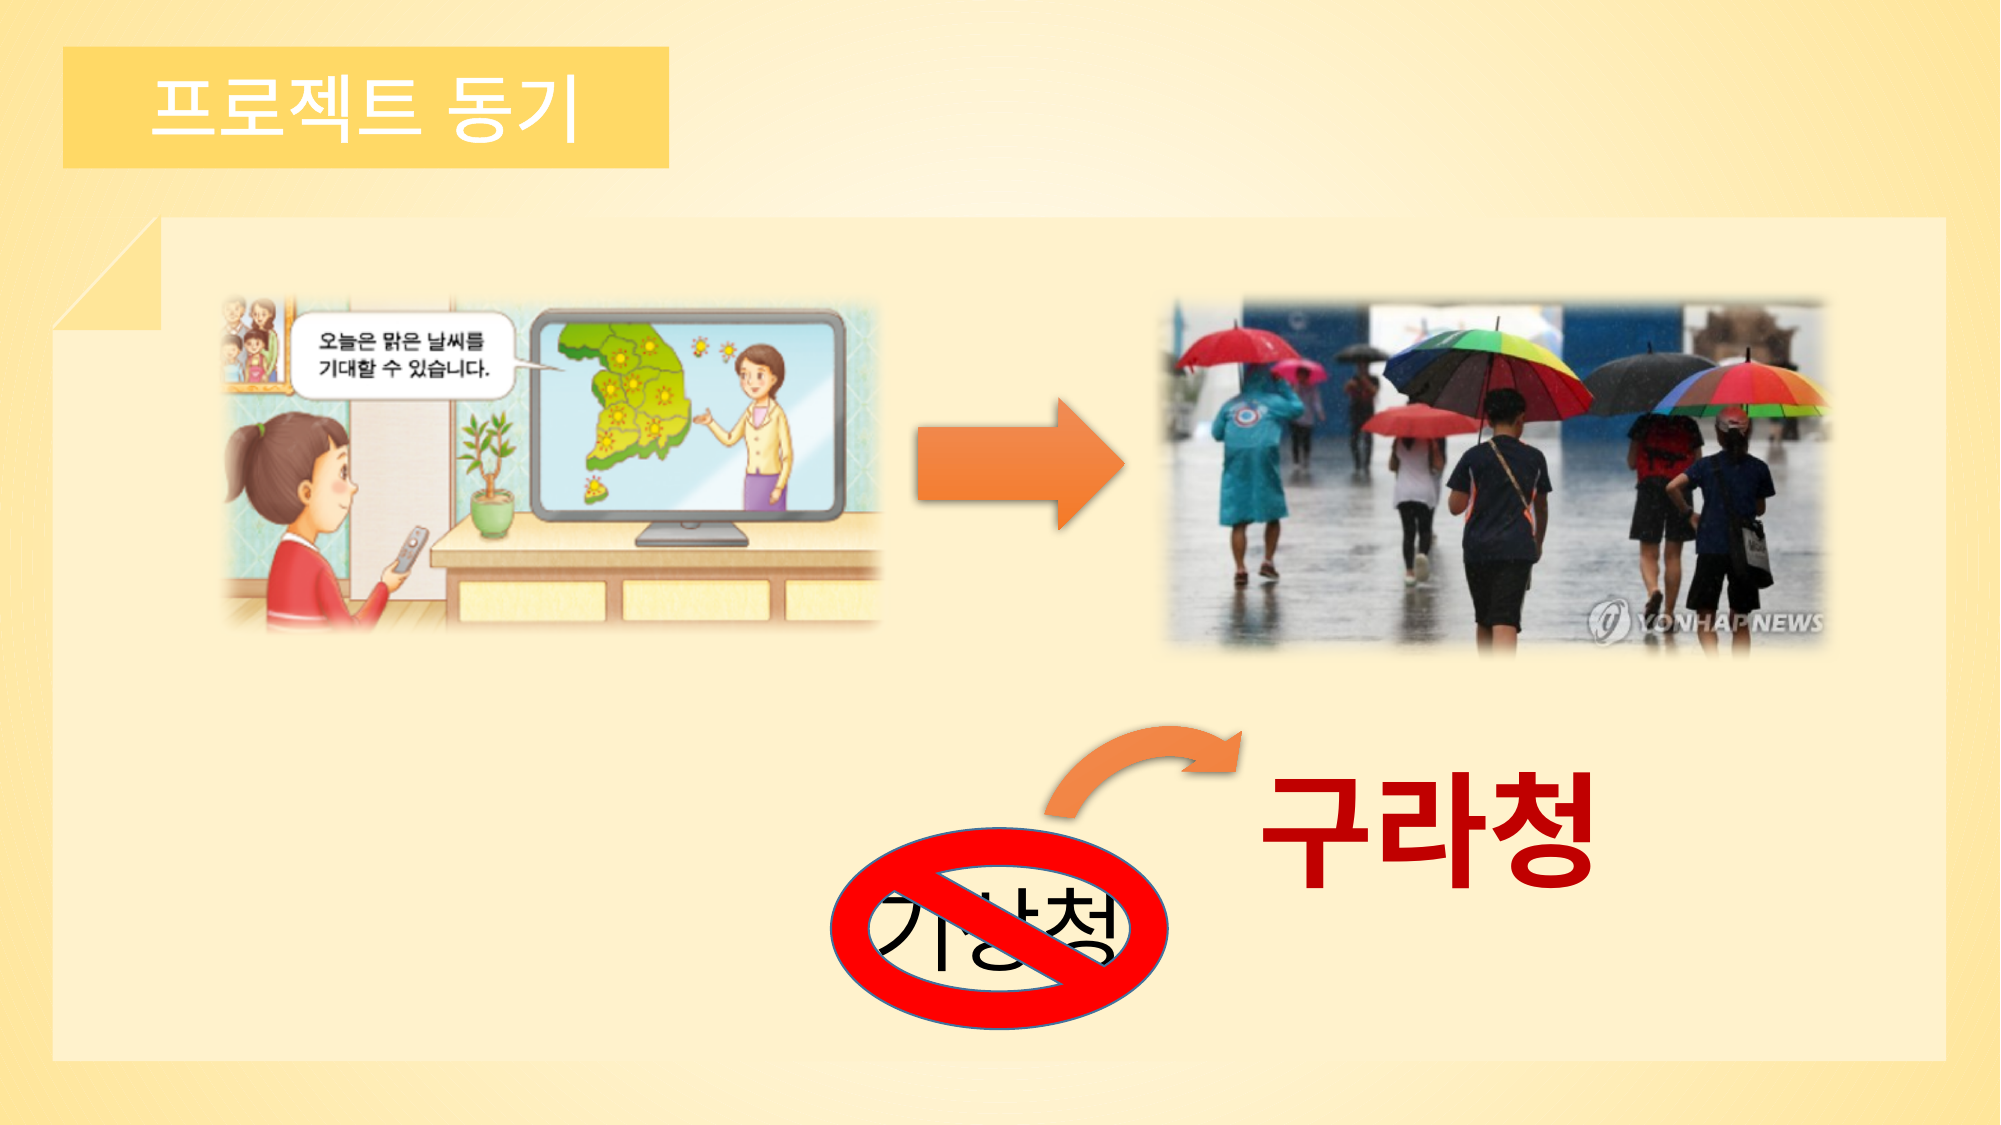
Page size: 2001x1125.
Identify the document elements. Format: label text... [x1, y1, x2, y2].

text_box 프로젝트 동기 [95, 54, 637, 160]
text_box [52, 213, 1947, 1062]
picture [213, 288, 893, 640]
text_box [62, 46, 670, 169]
picture [1150, 288, 1840, 664]
